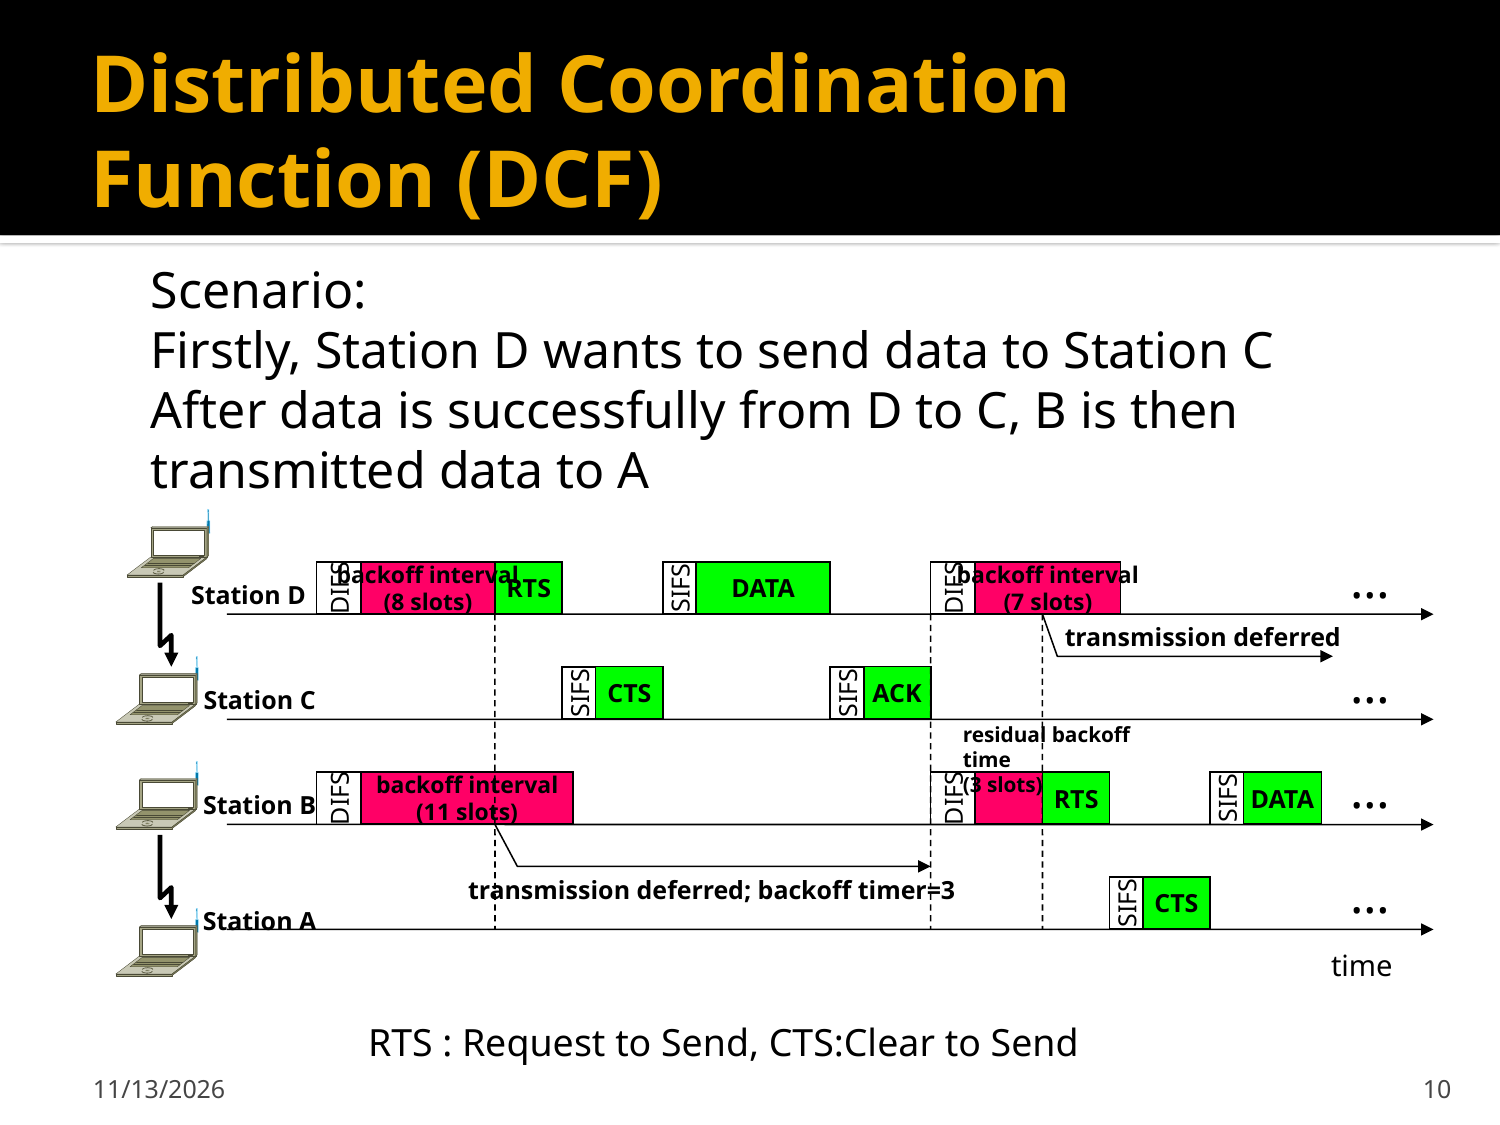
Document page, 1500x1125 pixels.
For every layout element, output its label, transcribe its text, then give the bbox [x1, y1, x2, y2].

text_box Scenario: Firstly, Station D wants to send data to Station C After data is successfully from D to C, B is then transmitted data to A [135, 251, 1413, 506]
slide_number 10 [1345, 1062, 1467, 1108]
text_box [115, 509, 1434, 985]
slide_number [75, 1062, 425, 1108]
title Distributed Coordination Function (DCF) [75, 25, 1425, 231]
text_box RTS : Request to Send, CTS:Clear to Send [353, 1011, 1094, 1072]
